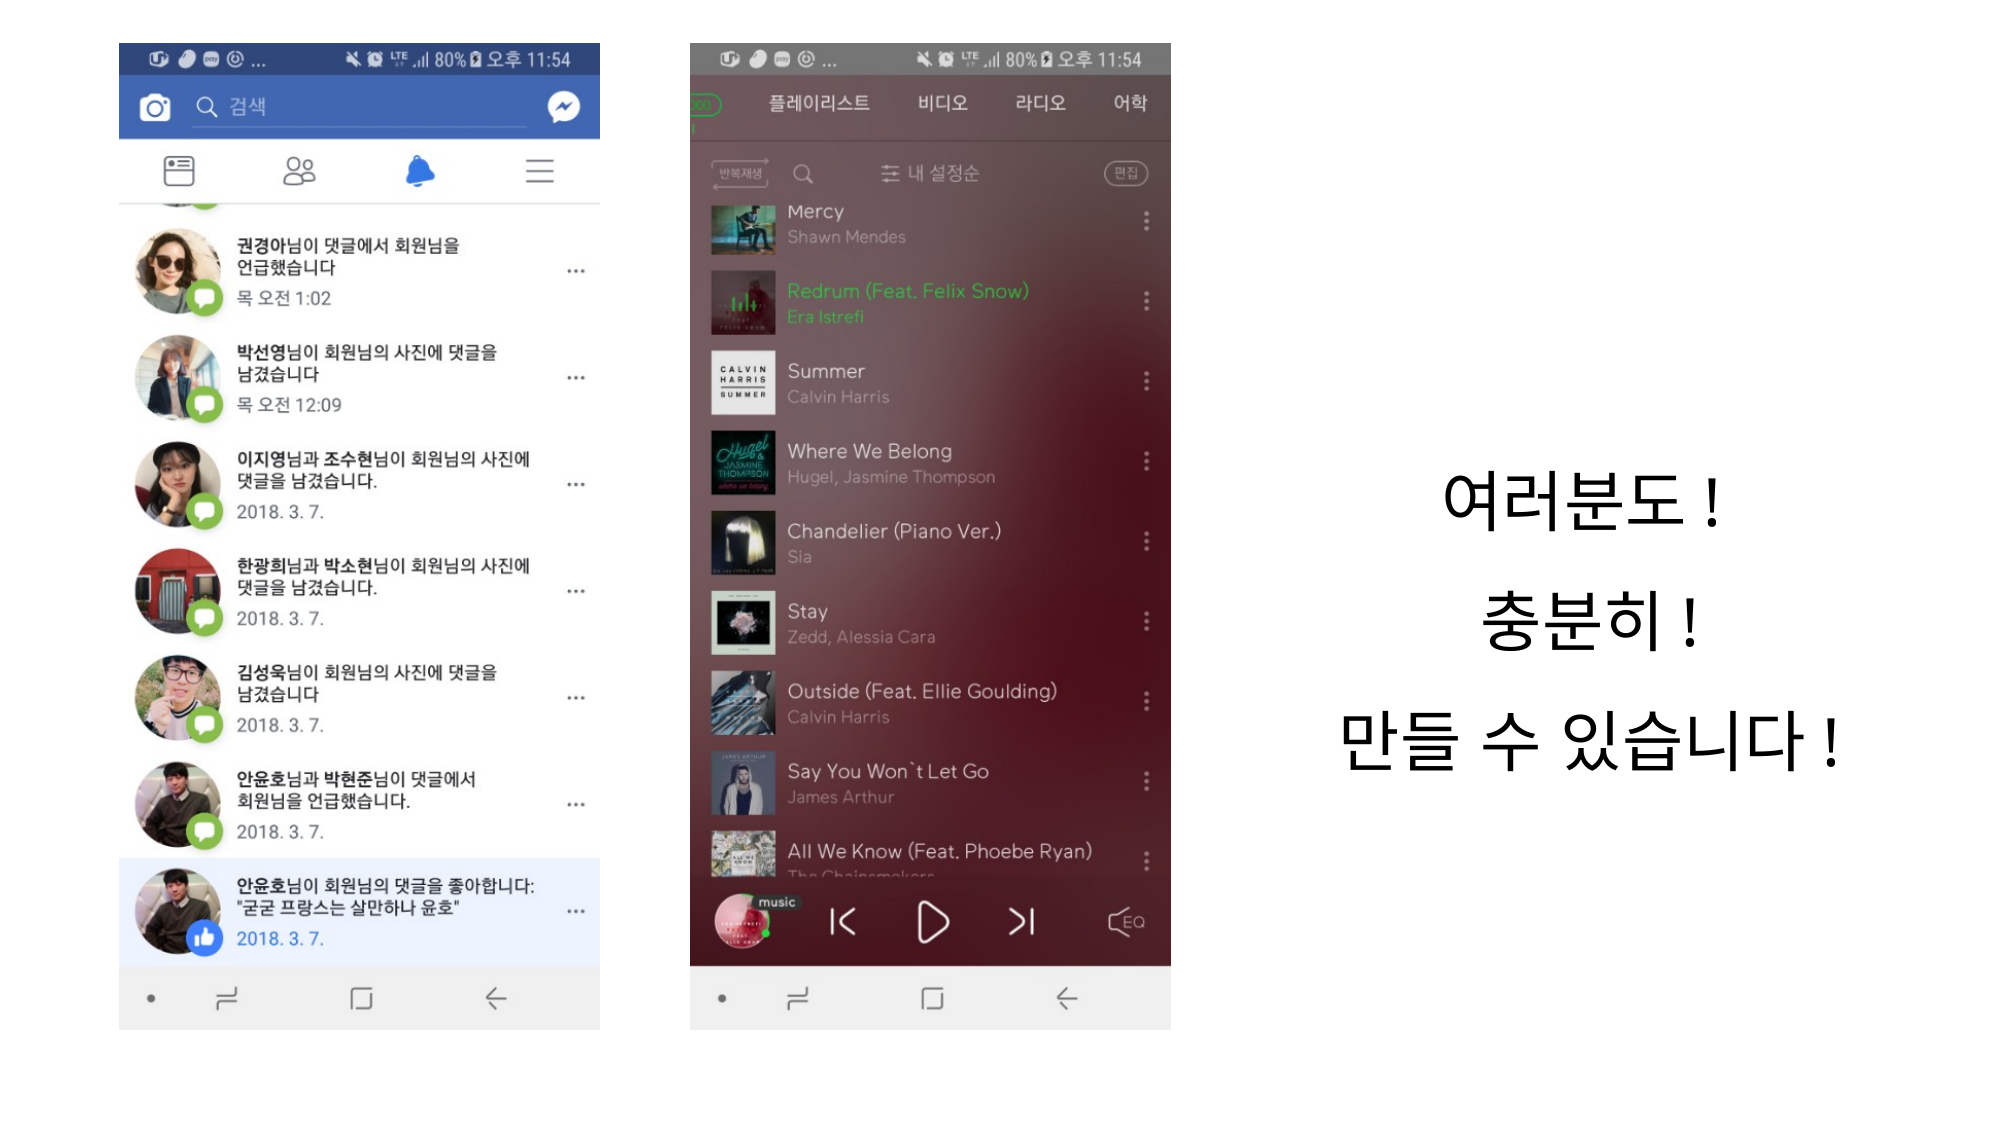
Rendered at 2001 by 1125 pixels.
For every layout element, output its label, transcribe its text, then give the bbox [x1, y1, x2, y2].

picture [119, 43, 600, 1030]
picture [690, 43, 1171, 1030]
text_box 여러분도! 충분히! 만들 수 있습니다! [1171, 412, 2000, 787]
